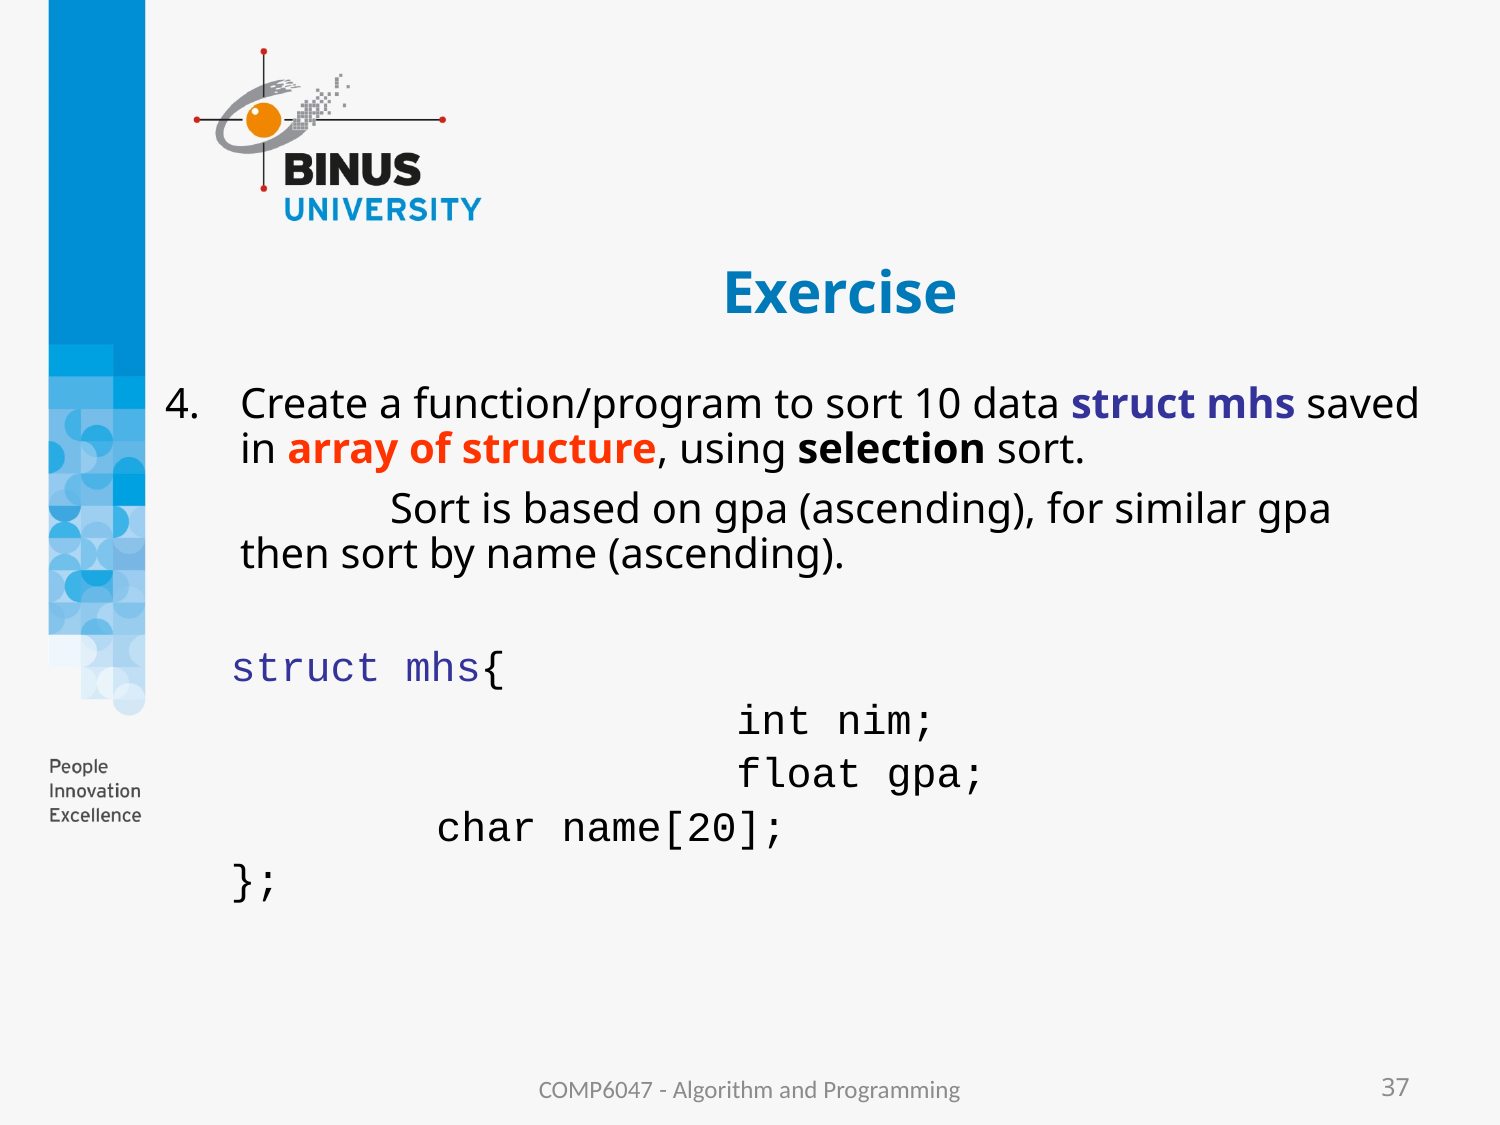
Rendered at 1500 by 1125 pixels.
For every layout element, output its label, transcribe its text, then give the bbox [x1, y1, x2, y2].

picture [0, 0, 1500, 845]
title Exercise [287, 224, 1409, 355]
list Create a function/program to sort 10 data struct mhs saved in array of structure, using selection sort. Sort is based on gpa (ascending), for similar gpa then sort by name (ascending). struct mhs{ int nim; float gpa; char name[20]; }; [150, 375, 1438, 986]
footer COMP6047 - Algorithm and Programming [512, 1058, 988, 1119]
slide_number 37 [1074, 1058, 1425, 1119]
